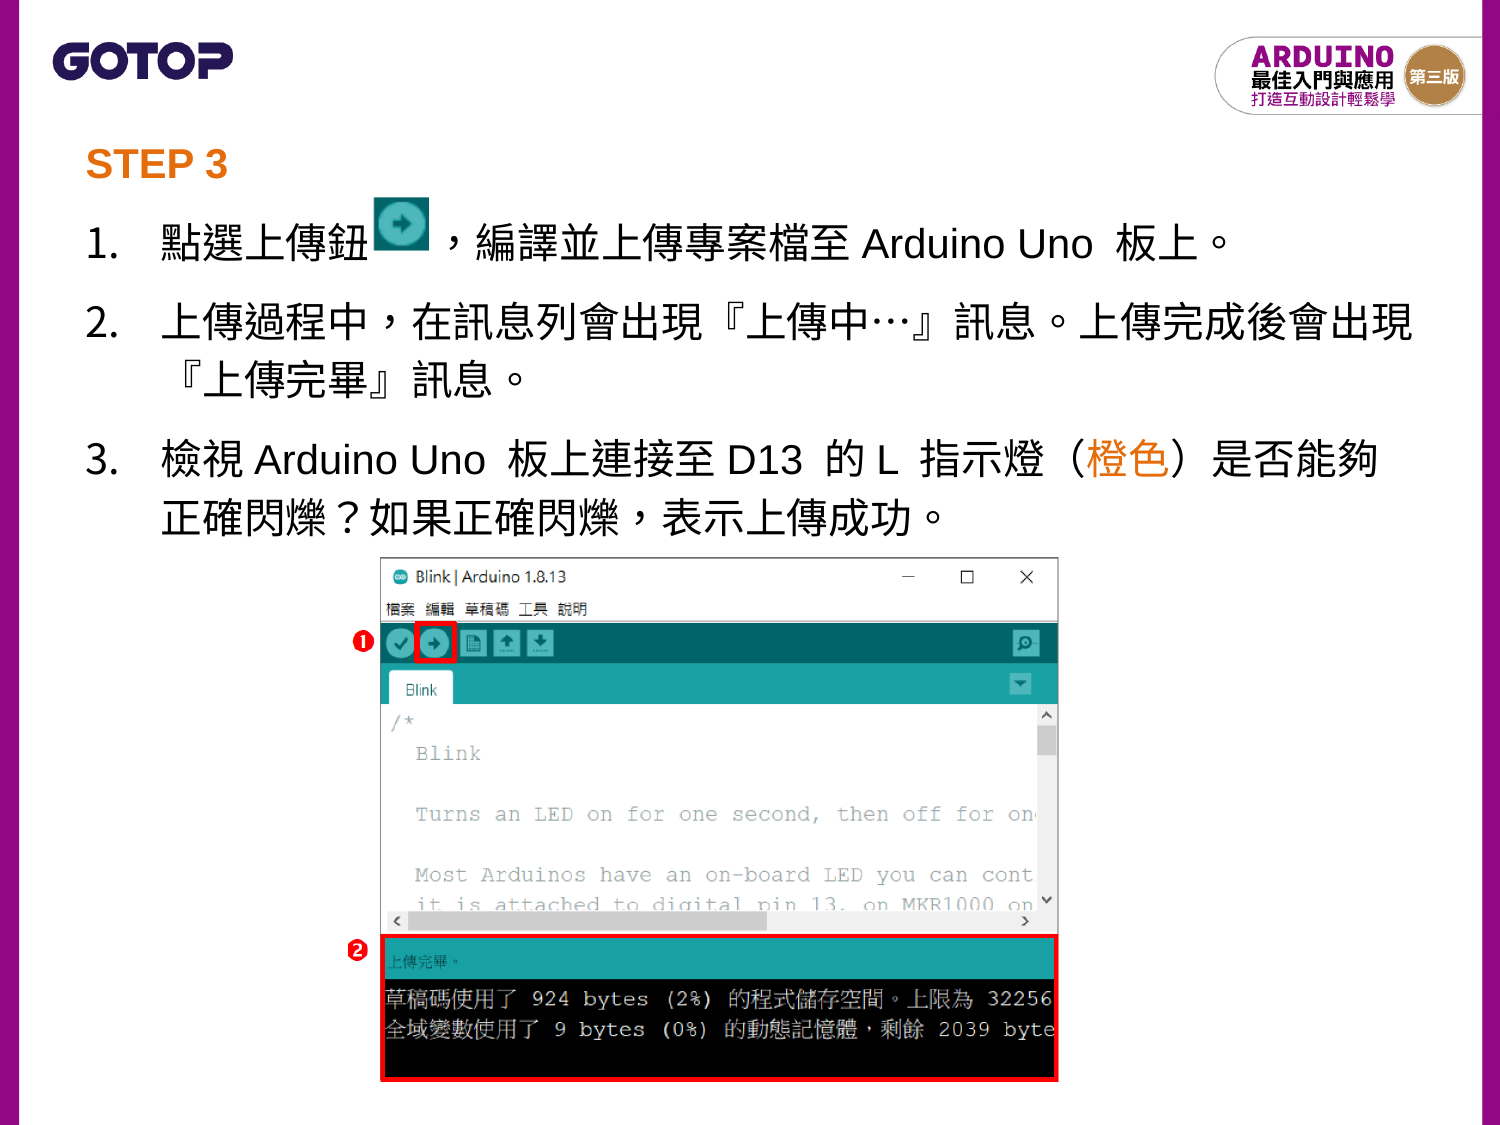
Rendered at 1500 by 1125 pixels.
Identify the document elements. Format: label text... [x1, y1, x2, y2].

list STEP 3 點選上傳鈕 ，編譯並上傳專案檔至Arduino Uno 板上。 上傳過程中，在訊息列會出現『上傳中…』訊息。上傳完成後會出現『上傳完畢』訊息。 檢視Arduino Uno 板上連接至D13 的L 指示燈（橙色）是否能夠正確閃爍？如果正確閃爍，表示上傳成功。 [70, 121, 1430, 1067]
picture [0, 0, 1500, 1125]
